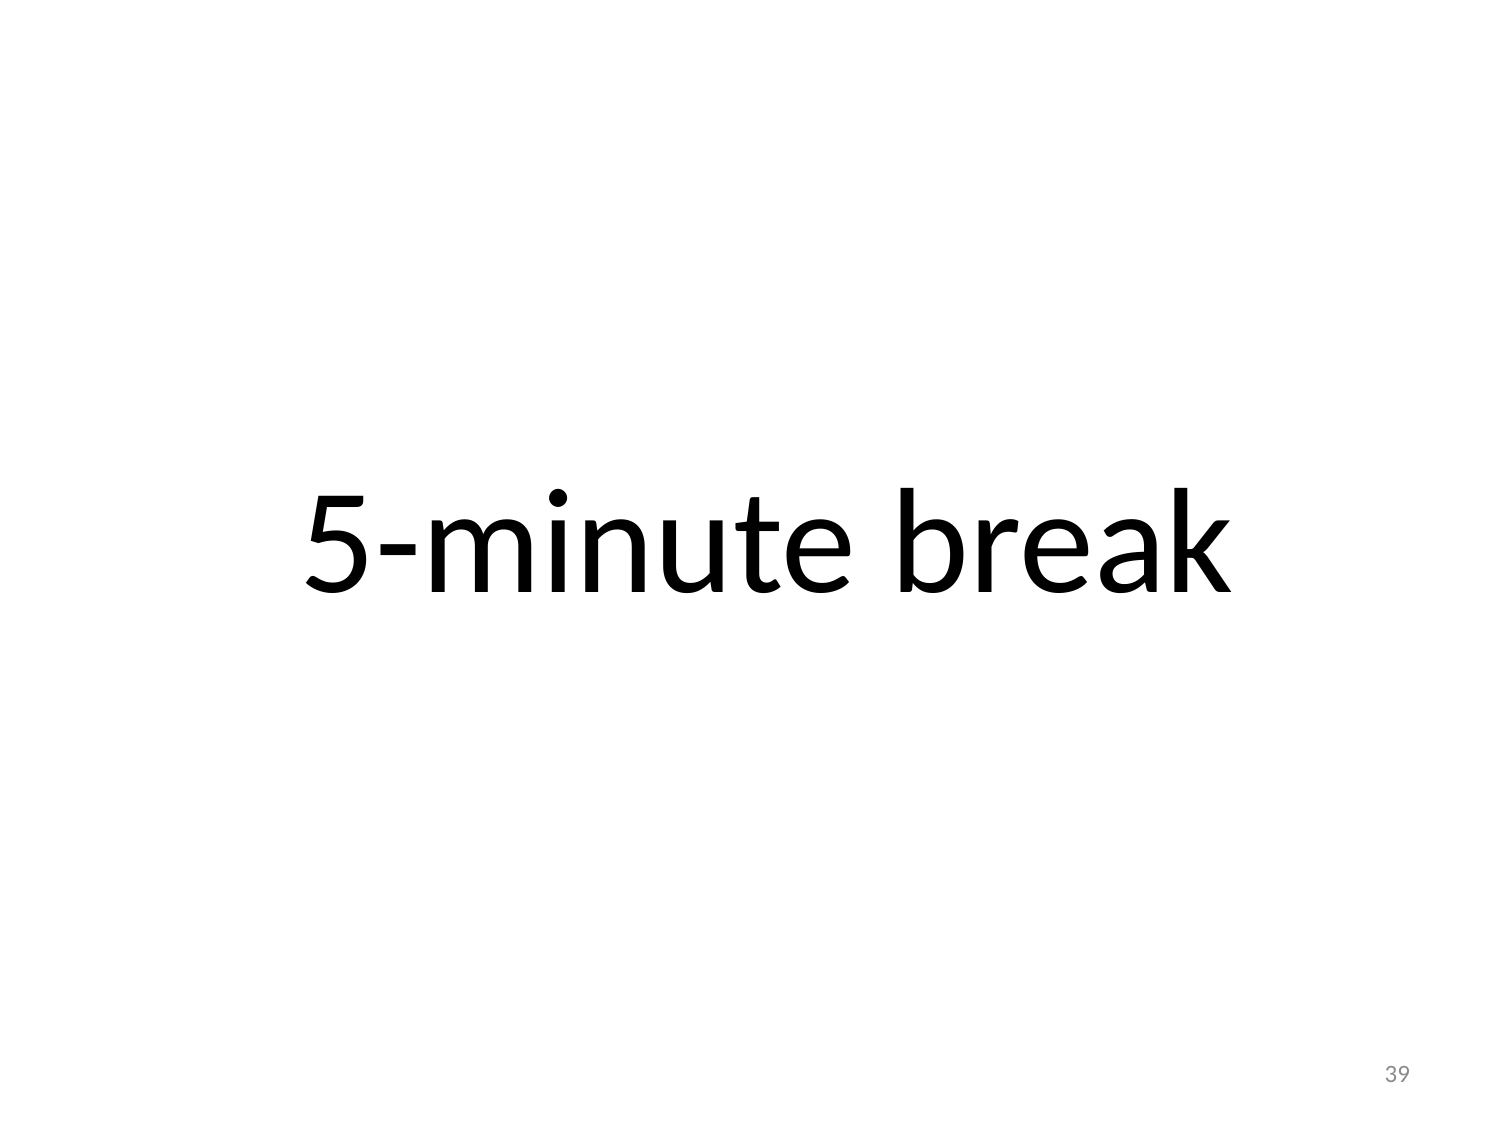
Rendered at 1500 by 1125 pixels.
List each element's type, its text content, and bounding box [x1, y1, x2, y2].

text_box 5-minute break [285, 435, 1250, 631]
slide_number 39 [1074, 1042, 1425, 1103]
